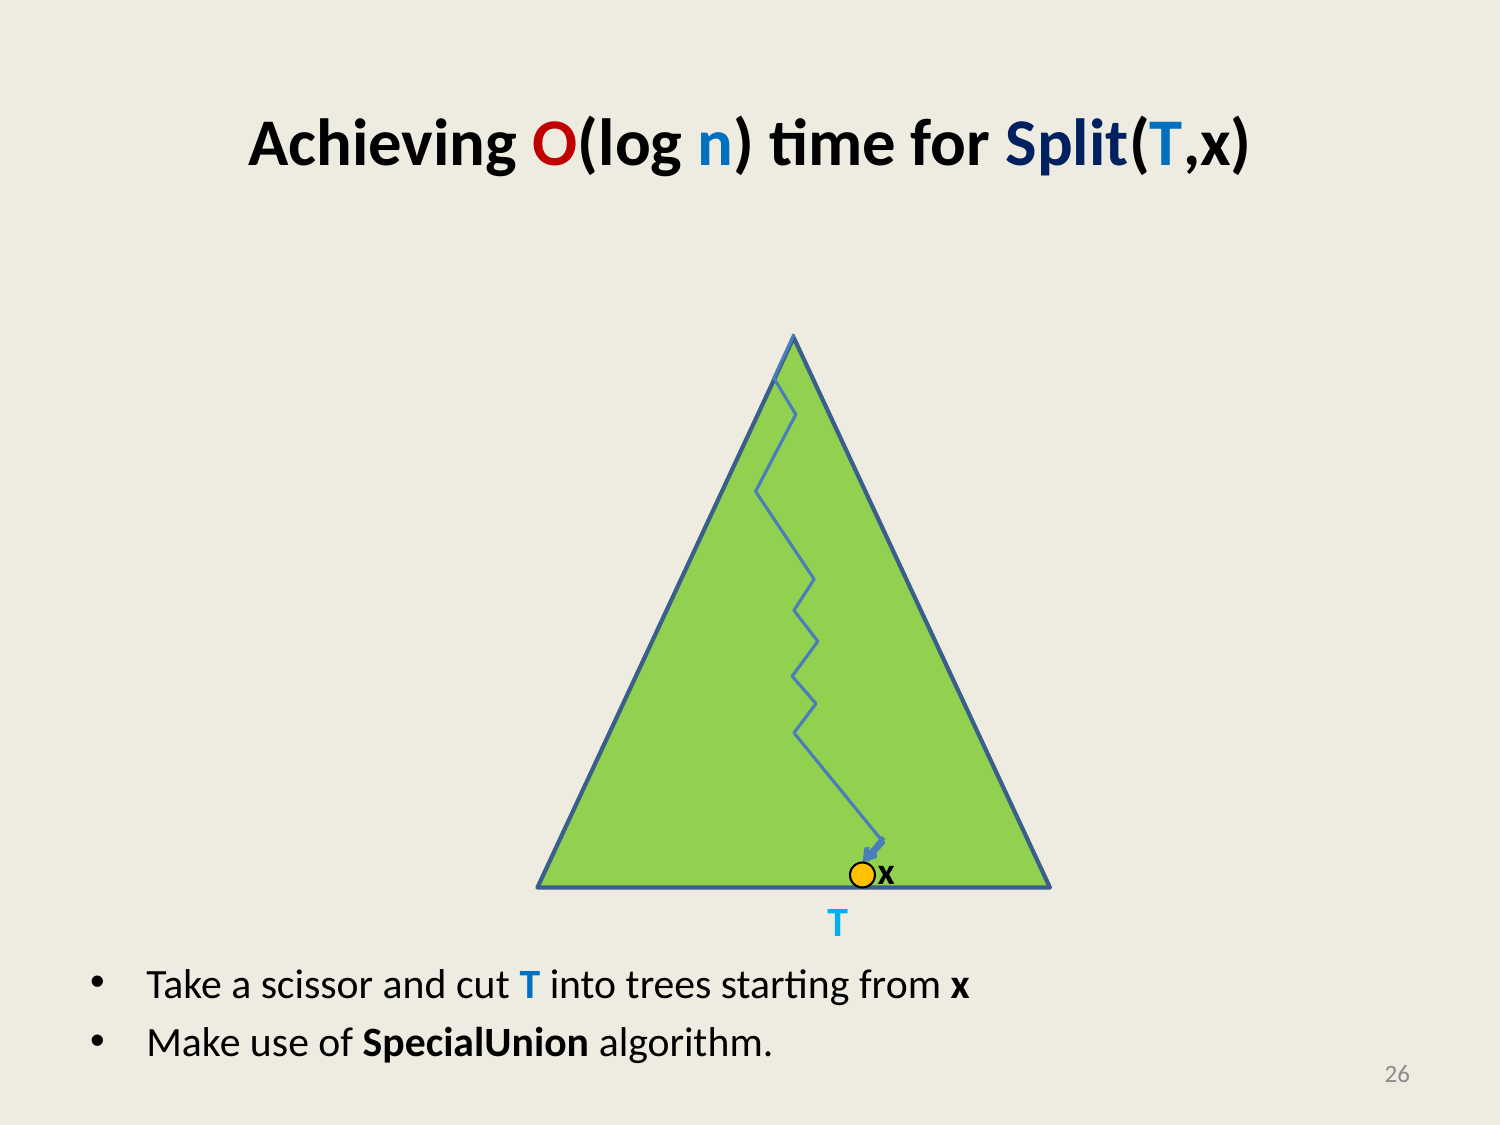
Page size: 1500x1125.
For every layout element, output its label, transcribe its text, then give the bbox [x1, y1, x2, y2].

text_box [537, 337, 1051, 954]
title Achieving O(log n) time for Split(T,x) [75, 45, 1425, 233]
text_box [849, 839, 911, 901]
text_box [755, 333, 884, 863]
slide_number 26 [1074, 1042, 1425, 1103]
list Take a scissor and cut T into trees starting from x Make use of SpecialUnion algorithm. [75, 262, 1425, 1088]
